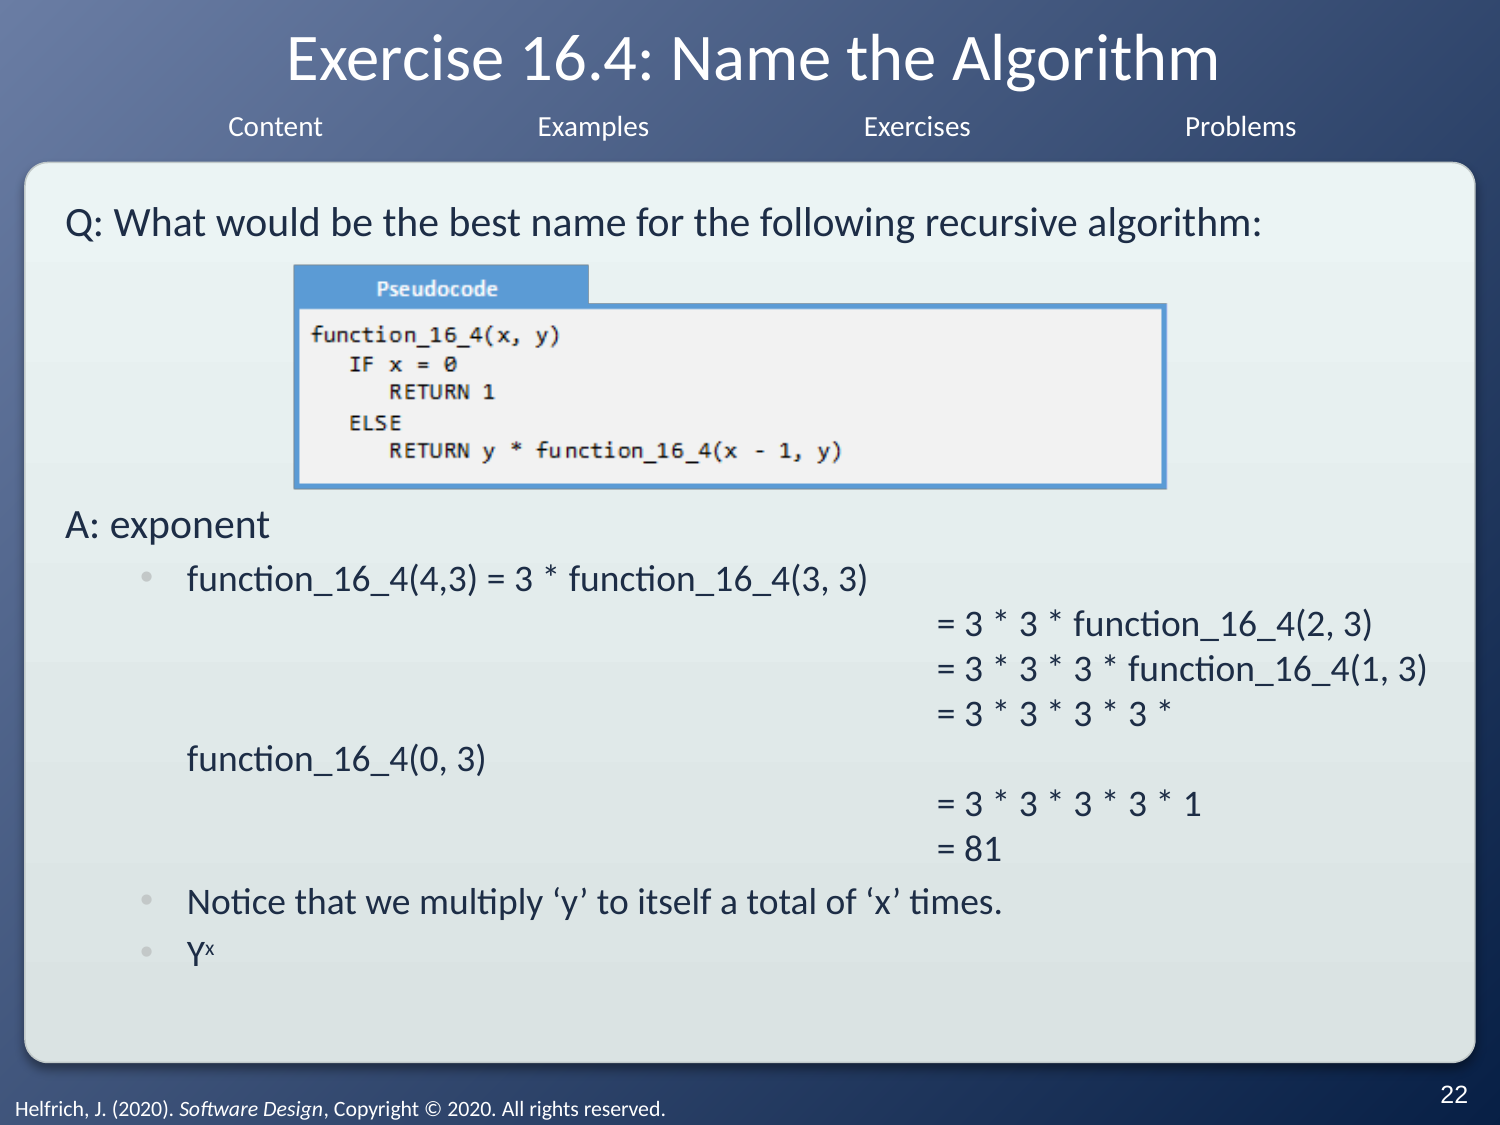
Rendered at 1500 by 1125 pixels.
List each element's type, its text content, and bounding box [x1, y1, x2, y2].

title Exercise 16.4: Name the Algorithm [33, 16, 1475, 92]
slide_number ‹#› [1404, 1062, 1500, 1125]
list Q: What would be the best name for the following recursive algorithm: A: exponent function_16_4(4,3) = 3 * function_16_4(3, 3) = 3 * 3 * function_16_4(2, 3) = 3 * 3 * 3 * function_16_4(1, 3) = 3 * 3 * 3 * 3 * function_16_4(0, 3) = 3 * 3 * 3 * 3 * 1 = 81 Notice that we multiply ‘y’ to itself a total of ‘x’ times. Yx [50, 187, 1450, 1038]
picture [286, 258, 1171, 495]
